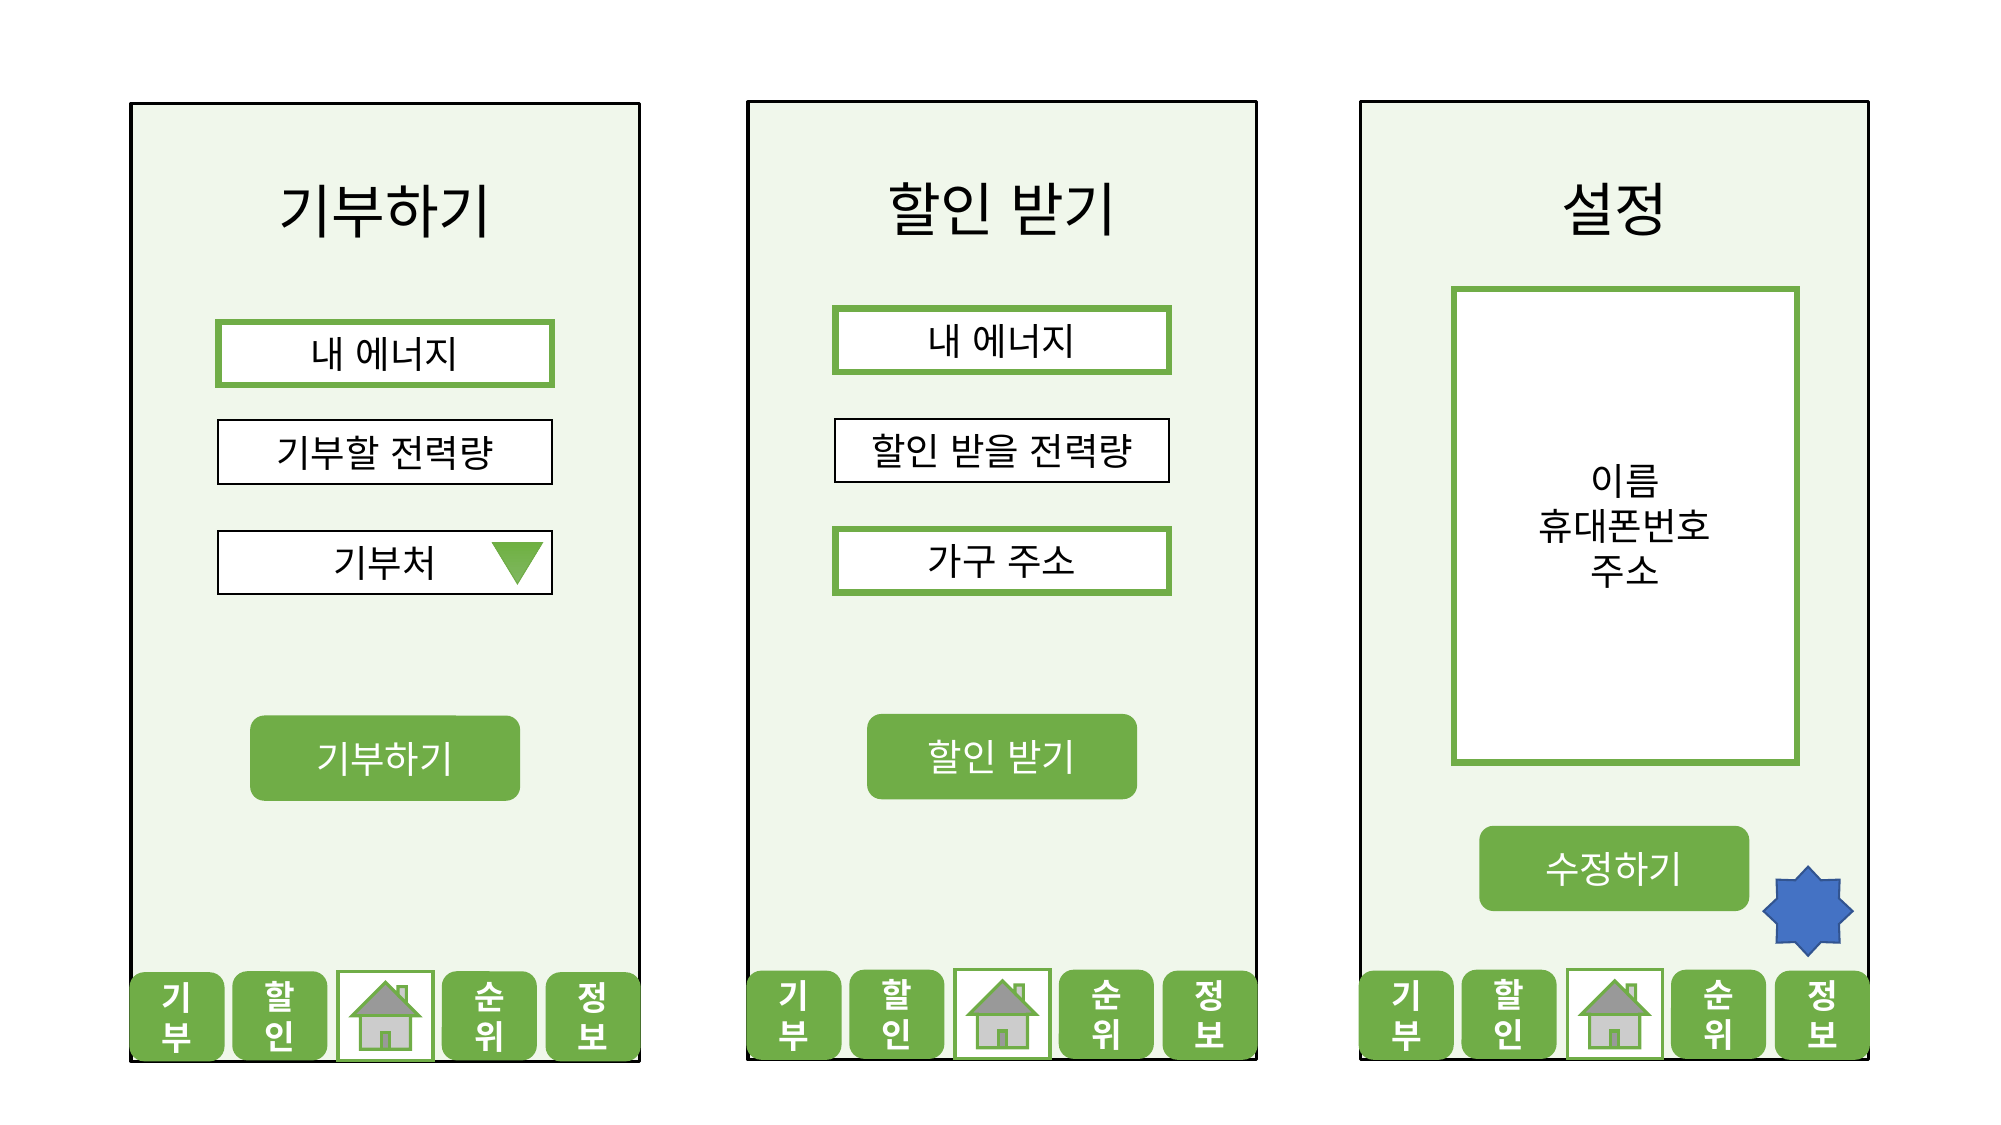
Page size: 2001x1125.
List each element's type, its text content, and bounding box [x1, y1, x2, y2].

text_box 기부하기 [250, 715, 521, 801]
text_box 할인 받기 [867, 713, 1138, 800]
text_box 기부처 [217, 530, 553, 595]
text_box 정보 [1774, 970, 1870, 1060]
text_box [337, 970, 434, 1061]
text_box 수정하기 [1479, 825, 1750, 912]
text_box 기부하기 [130, 103, 640, 1062]
text_box 가구 주소 [834, 528, 1170, 594]
text_box 할인 [849, 969, 945, 1059]
text_box [1762, 865, 1855, 958]
text_box 할인 받을 전력량 [834, 418, 1170, 483]
text_box 기부 [746, 970, 842, 1060]
text_box 내 에너지 [834, 307, 1170, 373]
text_box 할인 [232, 971, 328, 1061]
text_box 할인 [1461, 969, 1557, 1059]
text_box 내 에너지 [217, 321, 553, 386]
text_box 설정 [1360, 101, 1869, 1060]
text_box 순위 [1670, 969, 1767, 1059]
text_box 할인 받기 [747, 101, 1257, 1060]
text_box 순위 [1058, 969, 1154, 1059]
text_box 기부 [129, 972, 225, 1062]
text_box 기부 [1358, 970, 1454, 1060]
text_box 순위 [441, 971, 537, 1061]
text_box [954, 969, 1051, 1060]
text_box 기부할 전력량 [217, 419, 553, 485]
text_box 정보 [545, 972, 641, 1062]
text_box 이름 휴대폰번호 주소 [1453, 288, 1798, 763]
text_box 정보 [1162, 970, 1258, 1060]
text_box [491, 542, 544, 585]
text_box [1566, 969, 1663, 1060]
